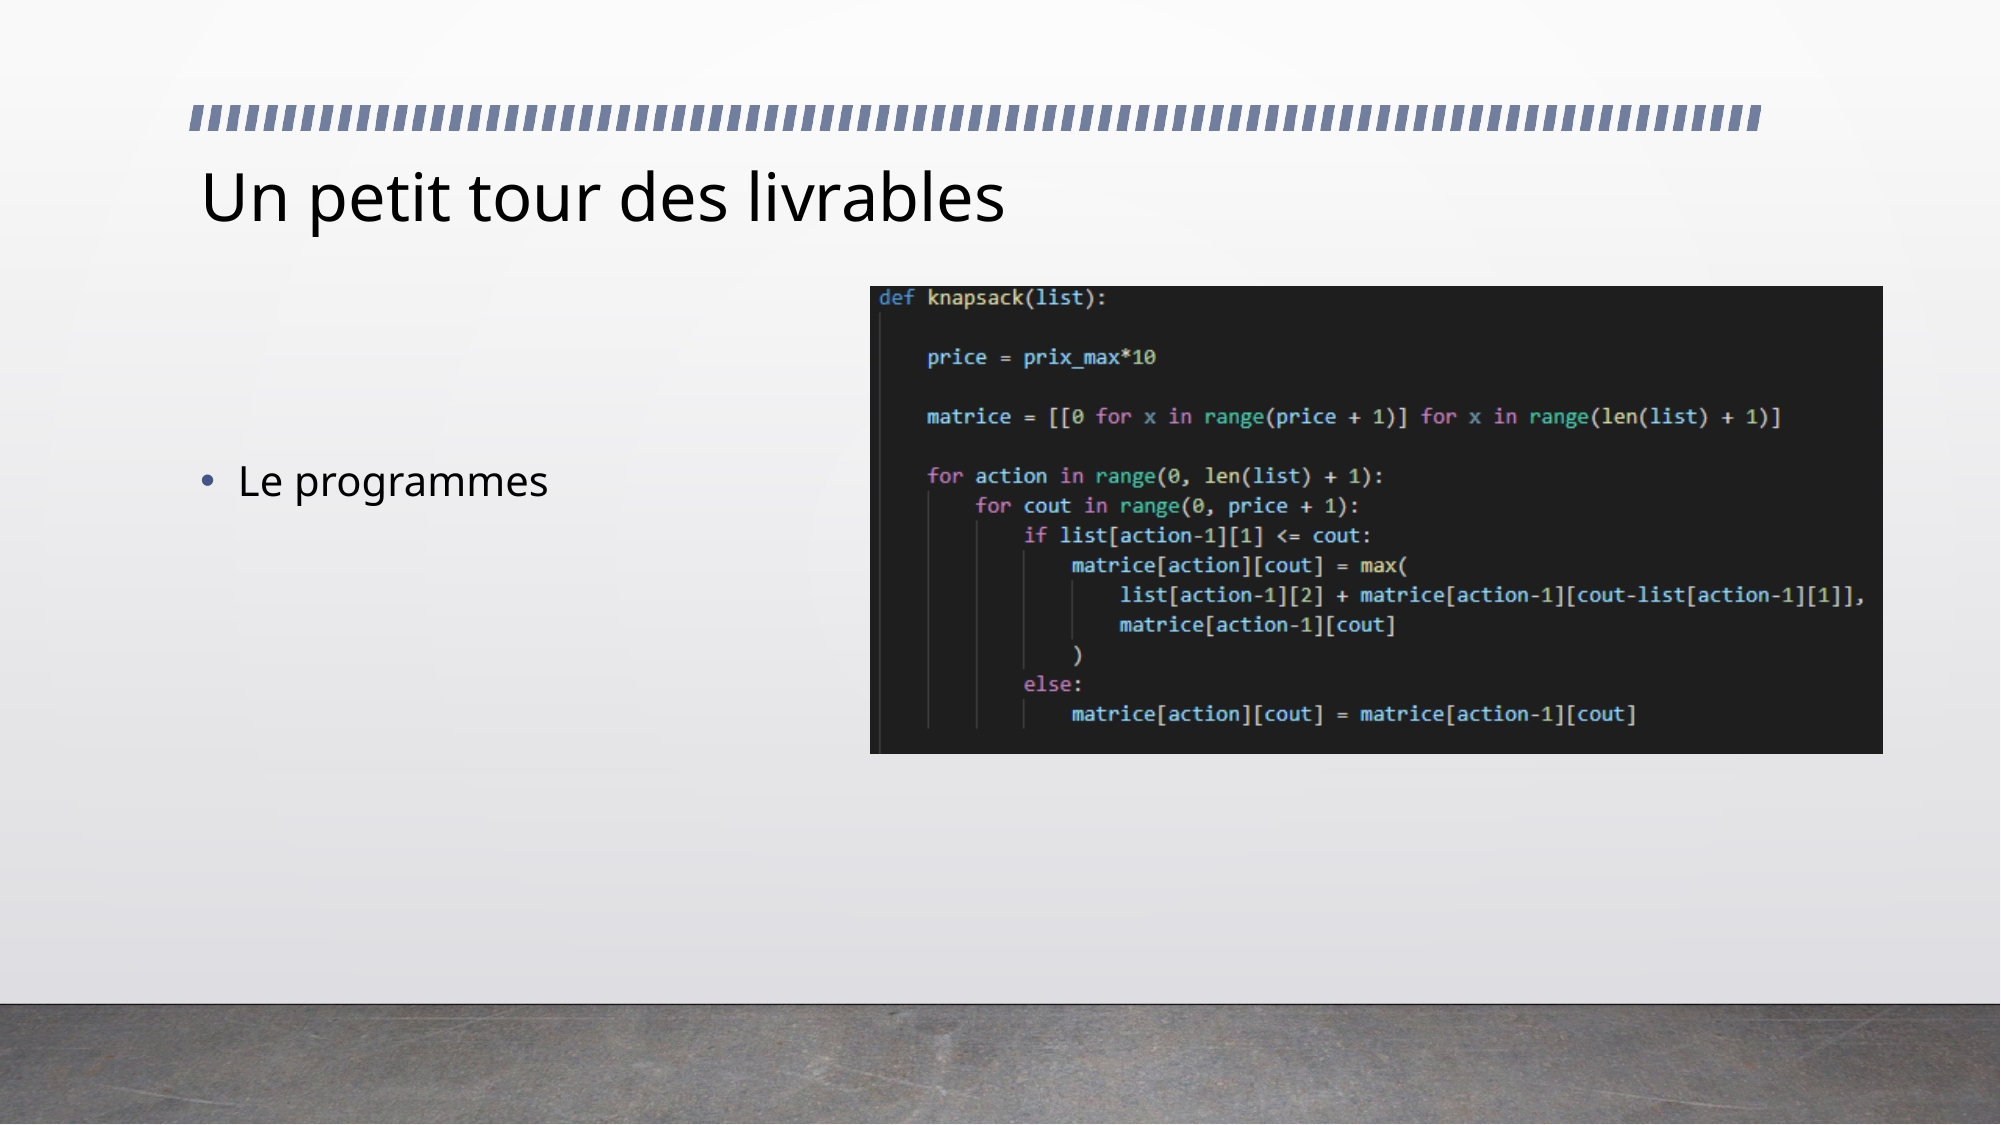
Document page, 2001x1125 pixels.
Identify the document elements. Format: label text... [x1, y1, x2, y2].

picture [0, 1004, 2000, 1124]
text_box Le programmes [185, 437, 1072, 897]
picture [869, 286, 1883, 754]
title Un petit tour des livrables [185, 156, 1761, 329]
